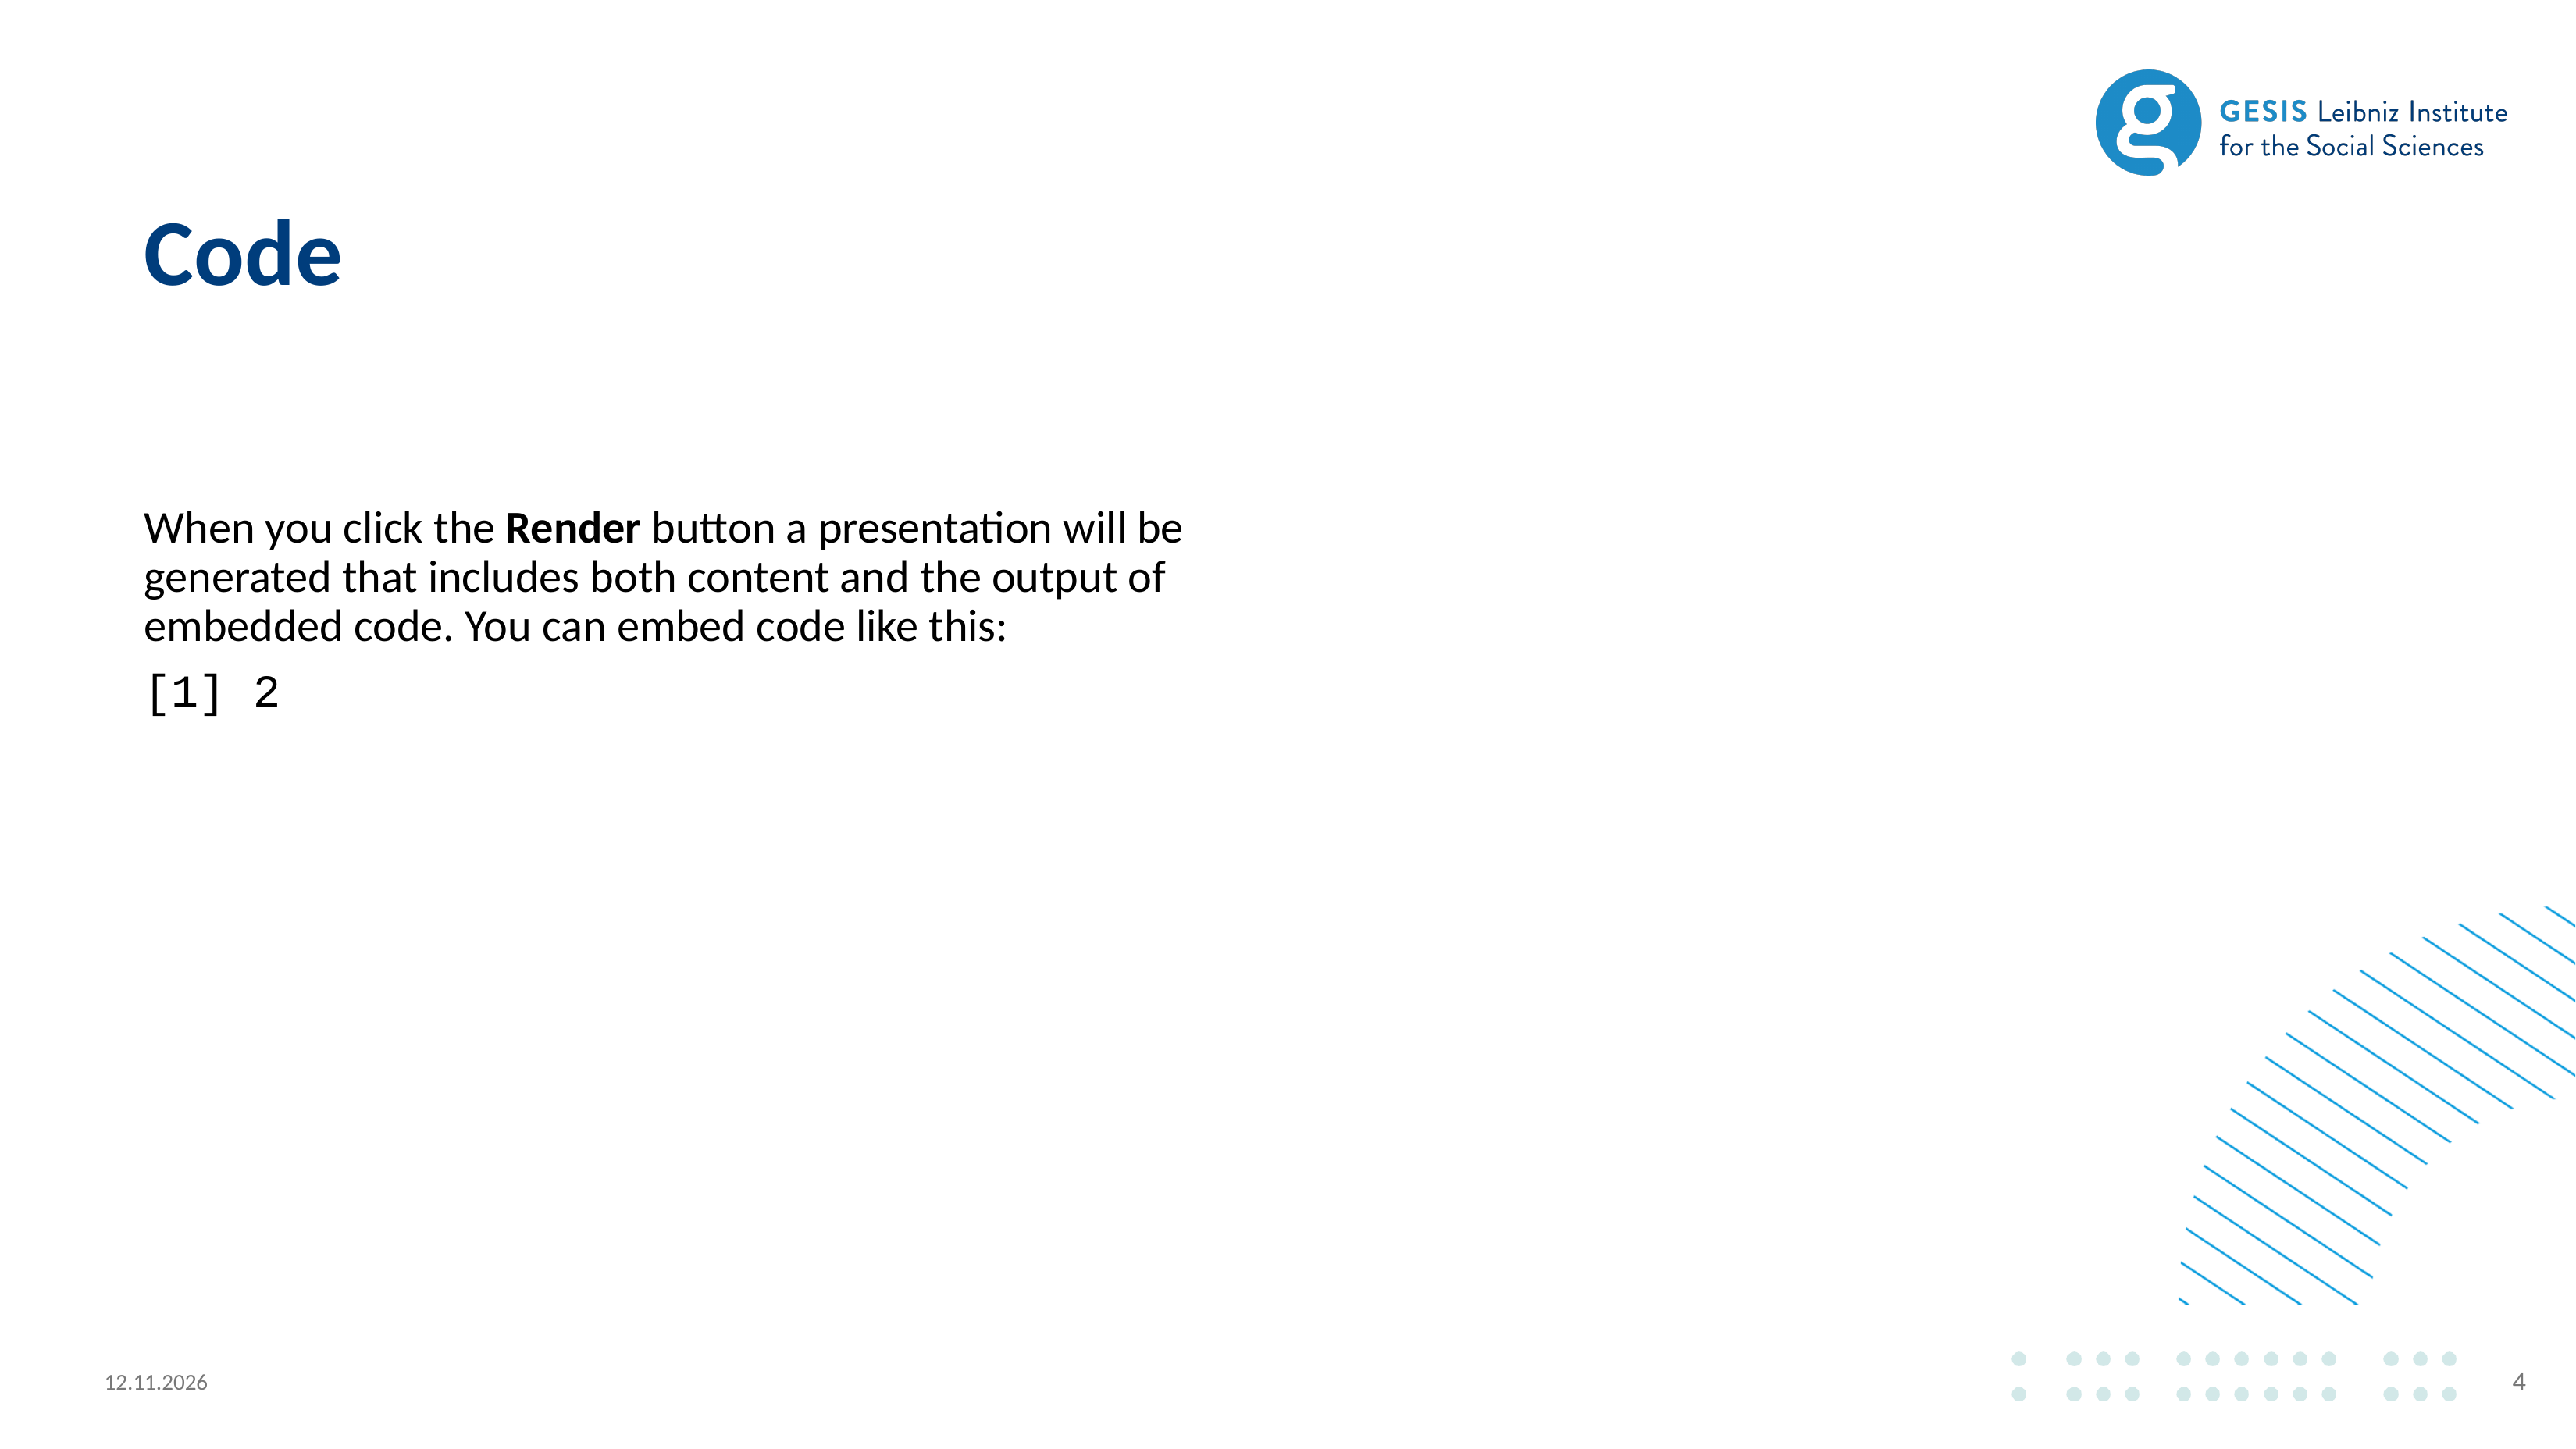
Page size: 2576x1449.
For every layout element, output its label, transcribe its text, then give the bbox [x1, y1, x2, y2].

slide_number ‹Nr.› [1931, 1341, 2538, 1419]
picture [2096, 69, 2521, 176]
picture [2118, 843, 2576, 1305]
title Code [132, 193, 1851, 316]
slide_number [92, 1342, 672, 1420]
list When you click the Render button a presentation will be generated that includes both content and the output of embedded code. You can embed code like this: [1] 2 [132, 497, 1269, 1305]
